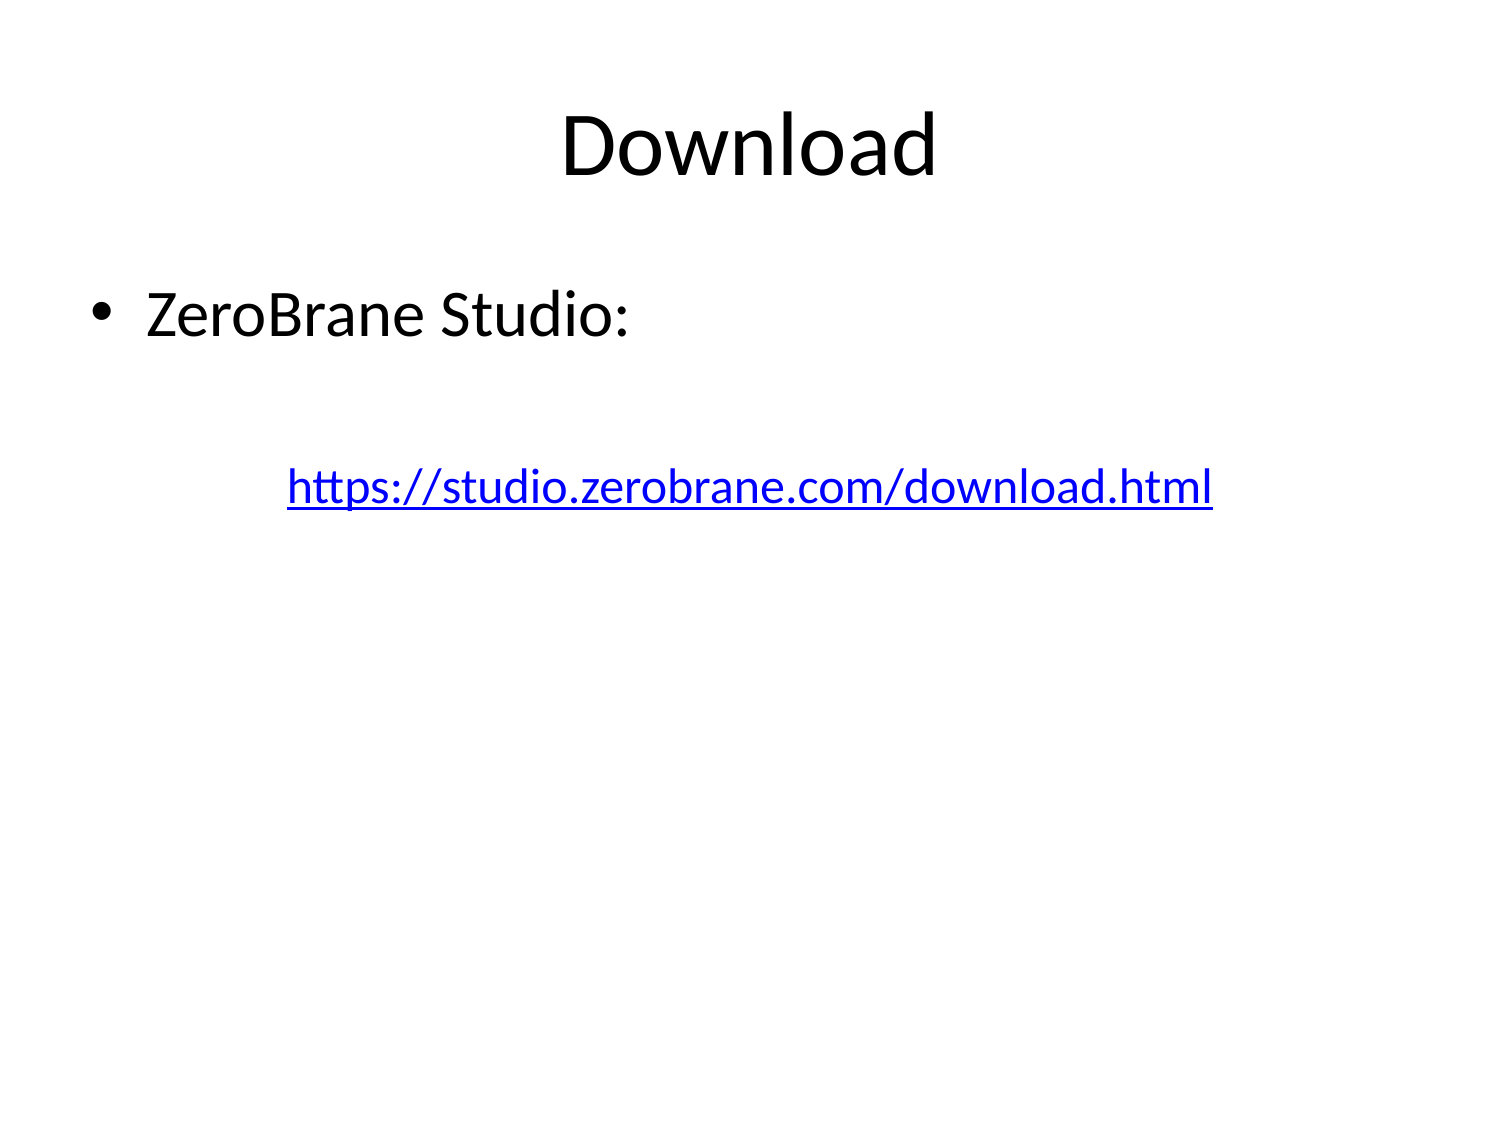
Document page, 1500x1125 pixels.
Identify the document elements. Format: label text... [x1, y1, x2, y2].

title Download [75, 45, 1425, 233]
list ZeroBrane Studio: https://studio.zerobrane.com/download.html [75, 262, 1425, 1005]
